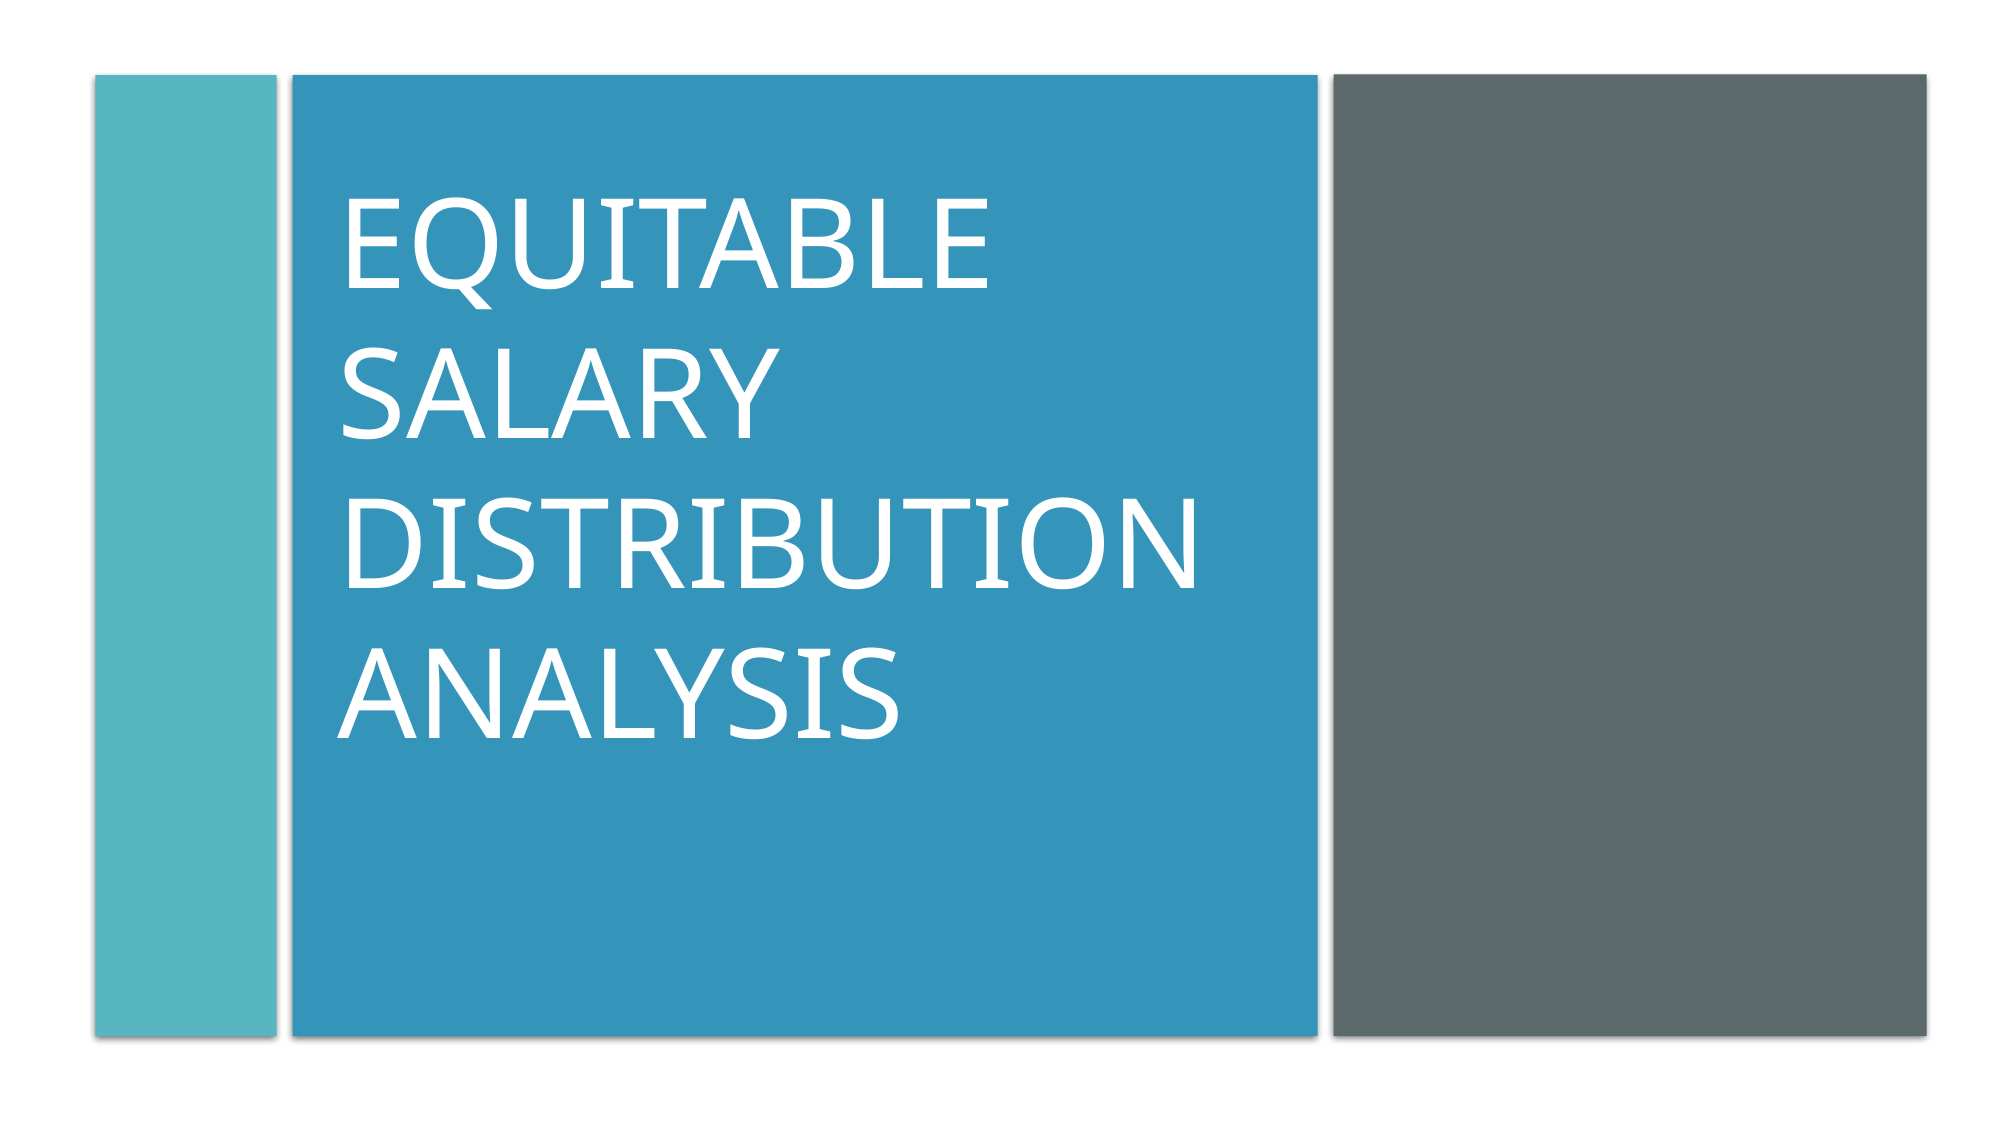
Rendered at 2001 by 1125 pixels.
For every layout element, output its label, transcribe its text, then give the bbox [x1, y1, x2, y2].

text_box [94, 74, 278, 1037]
text_box [0, 0, 2000, 1125]
title Equitable Salary distribution Analysis [322, 74, 1330, 853]
text_box [292, 74, 1319, 1037]
text_box [1333, 73, 1928, 1037]
